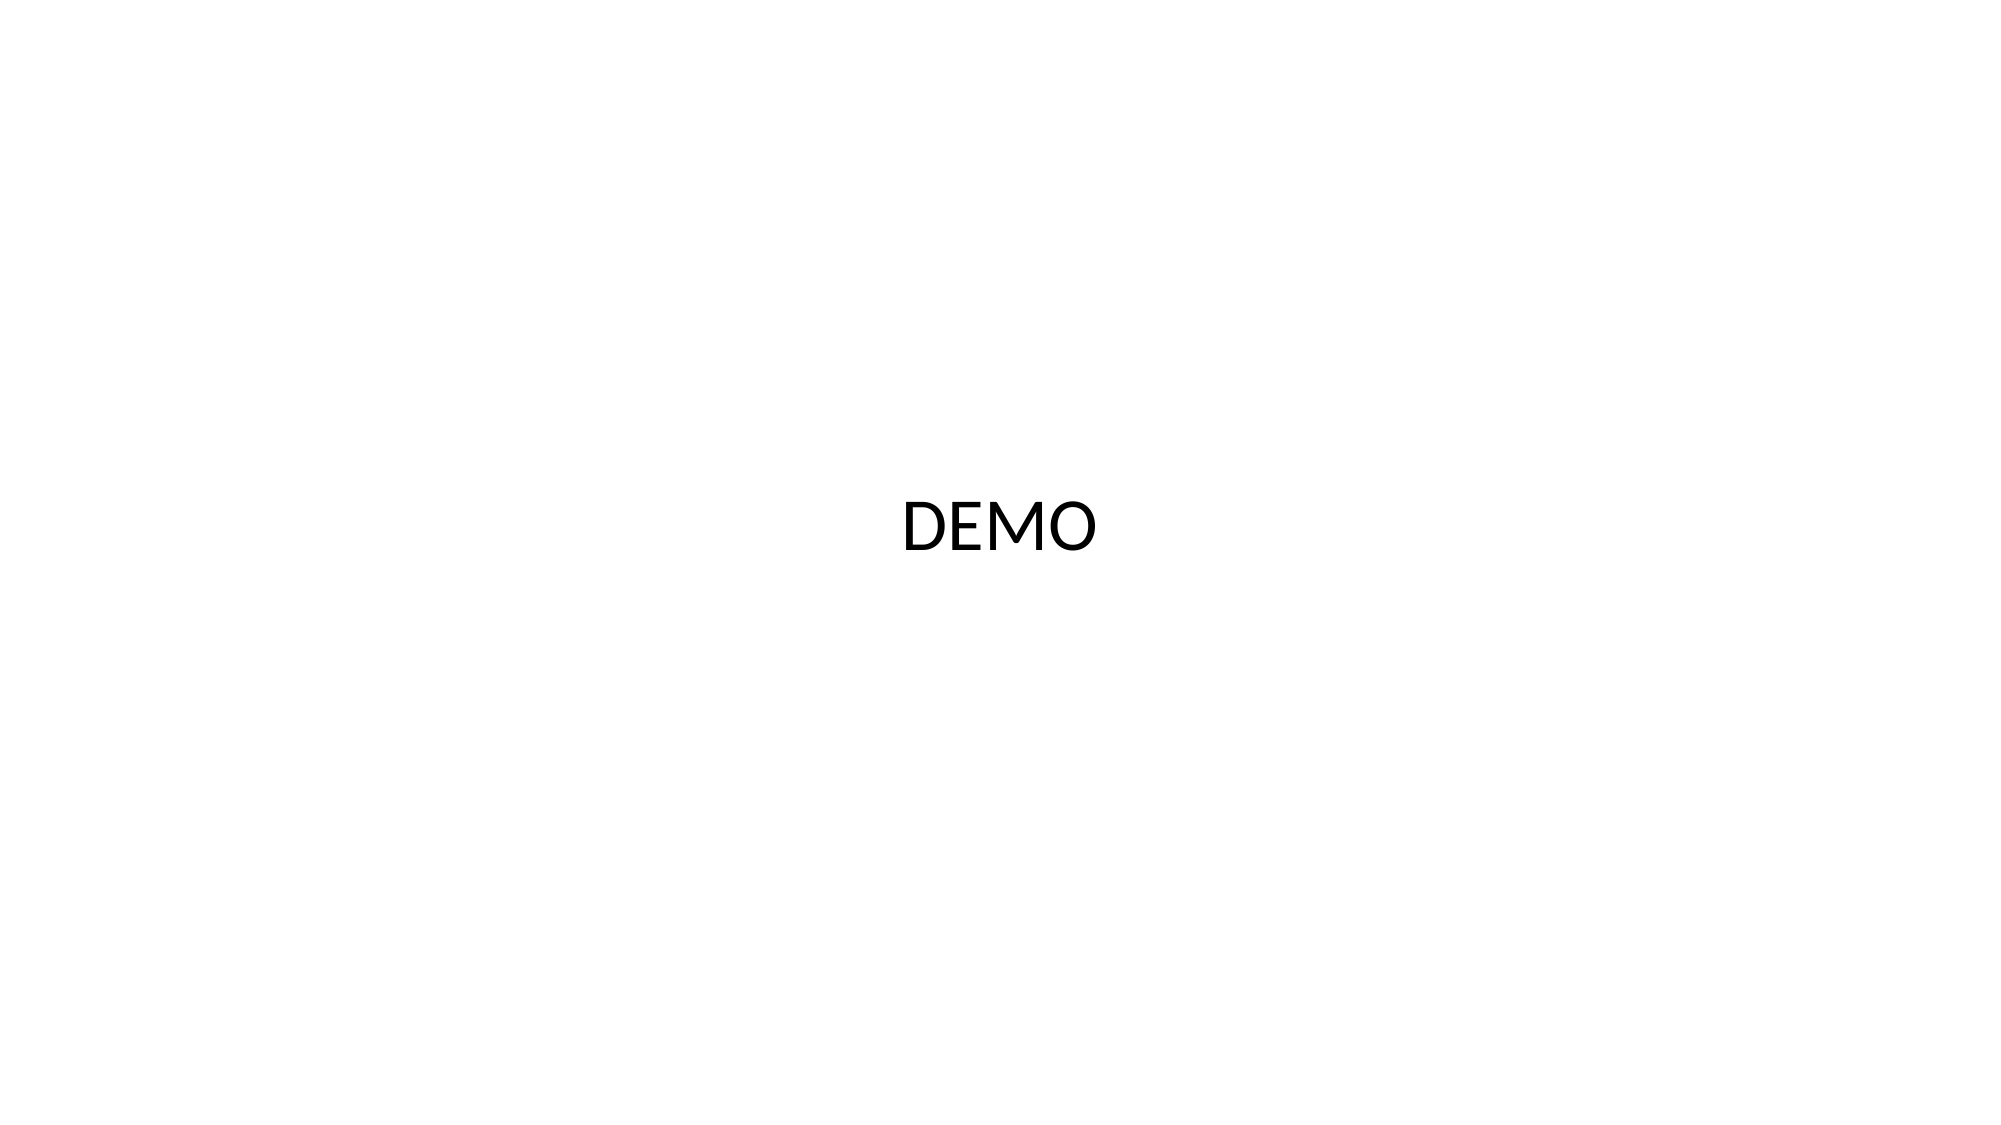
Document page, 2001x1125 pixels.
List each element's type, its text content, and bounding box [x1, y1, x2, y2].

list DEMO [137, 39, 1863, 1014]
